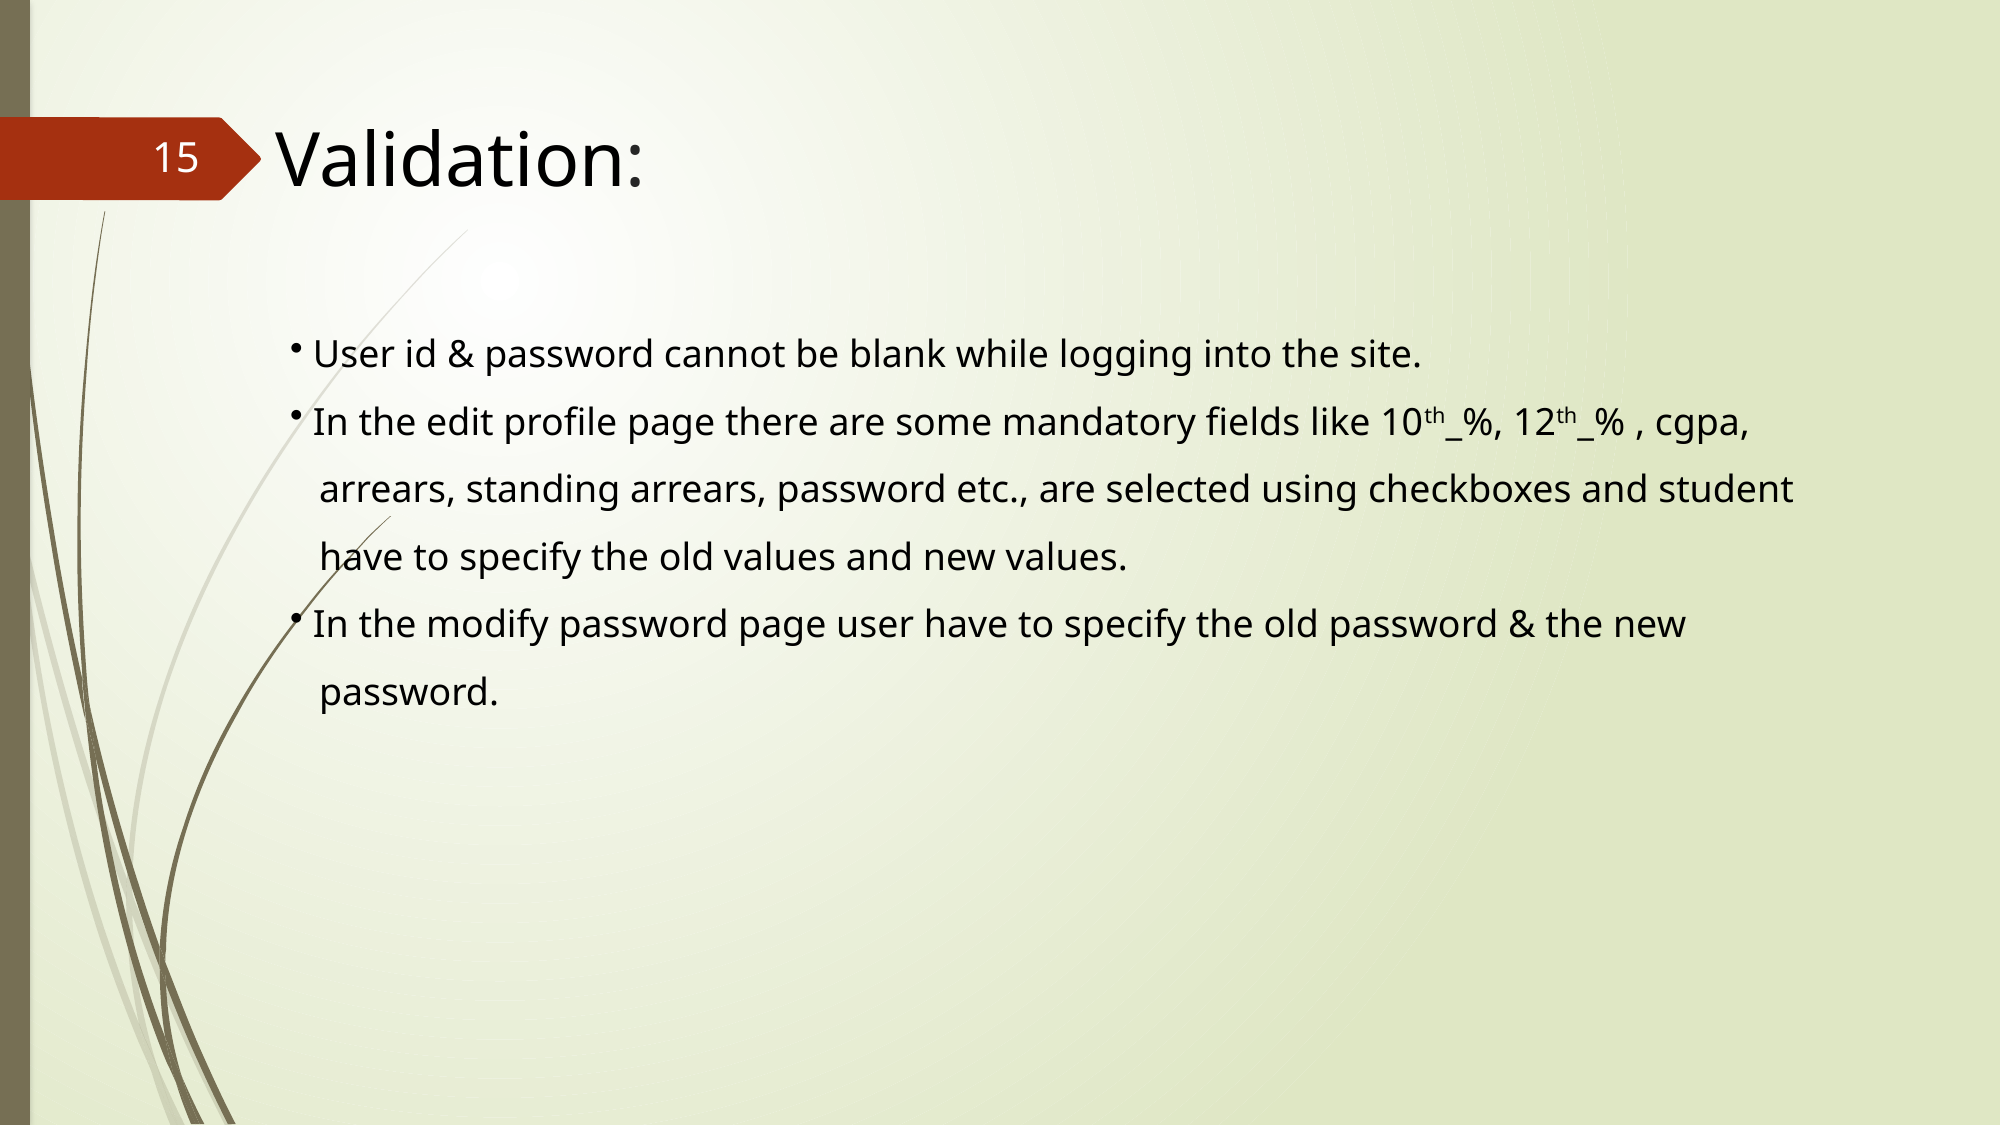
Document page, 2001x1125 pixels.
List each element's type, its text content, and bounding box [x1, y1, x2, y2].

text_box Validation: [260, 104, 1442, 223]
slide_number 15 [87, 129, 216, 190]
text_box User id & password cannot be blank while logging into the site. In the edit profile page there are some mandatory fields like 10th_%, 12th_% , cgpa, arrears, standing arrears, password etc., are selected using checkboxes and student have to specify the old values and new values. In the modify password page user have to specify the old password & the new password. [274, 299, 1932, 720]
